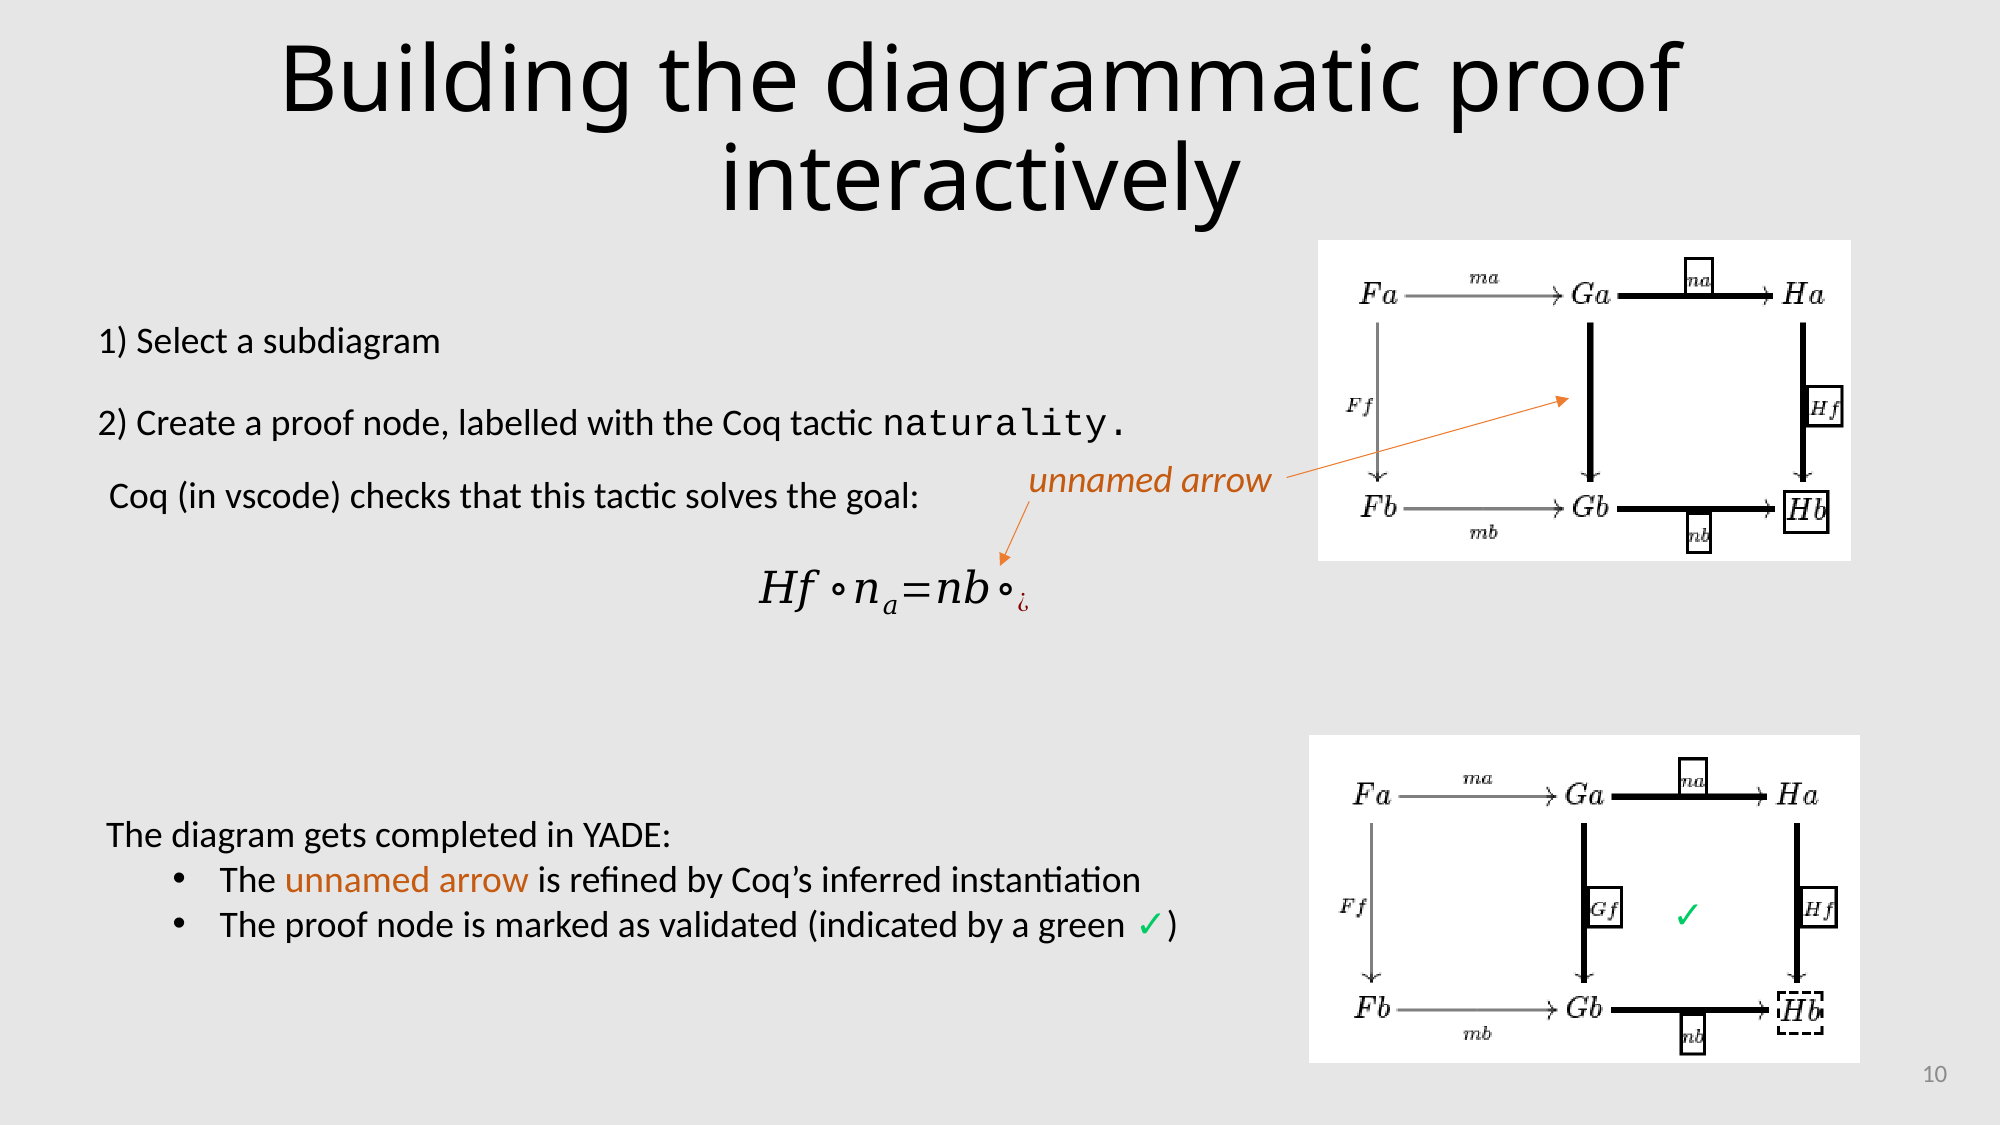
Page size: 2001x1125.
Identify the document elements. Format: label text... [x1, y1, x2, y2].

text_box unnamed arrow [1013, 447, 1287, 508]
picture [1309, 735, 1860, 1063]
text_box 1) Select a subdiagram [83, 309, 1164, 369]
title Building the diagrammatic proof interactively [118, 22, 1844, 241]
slide_number 10 [1512, 1042, 1963, 1103]
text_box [999, 501, 1030, 566]
text_box 2) Create a proof node, labelled with the Coq tactic naturality. [83, 390, 1214, 451]
picture [1317, 240, 1851, 561]
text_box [1288, 398, 1569, 478]
